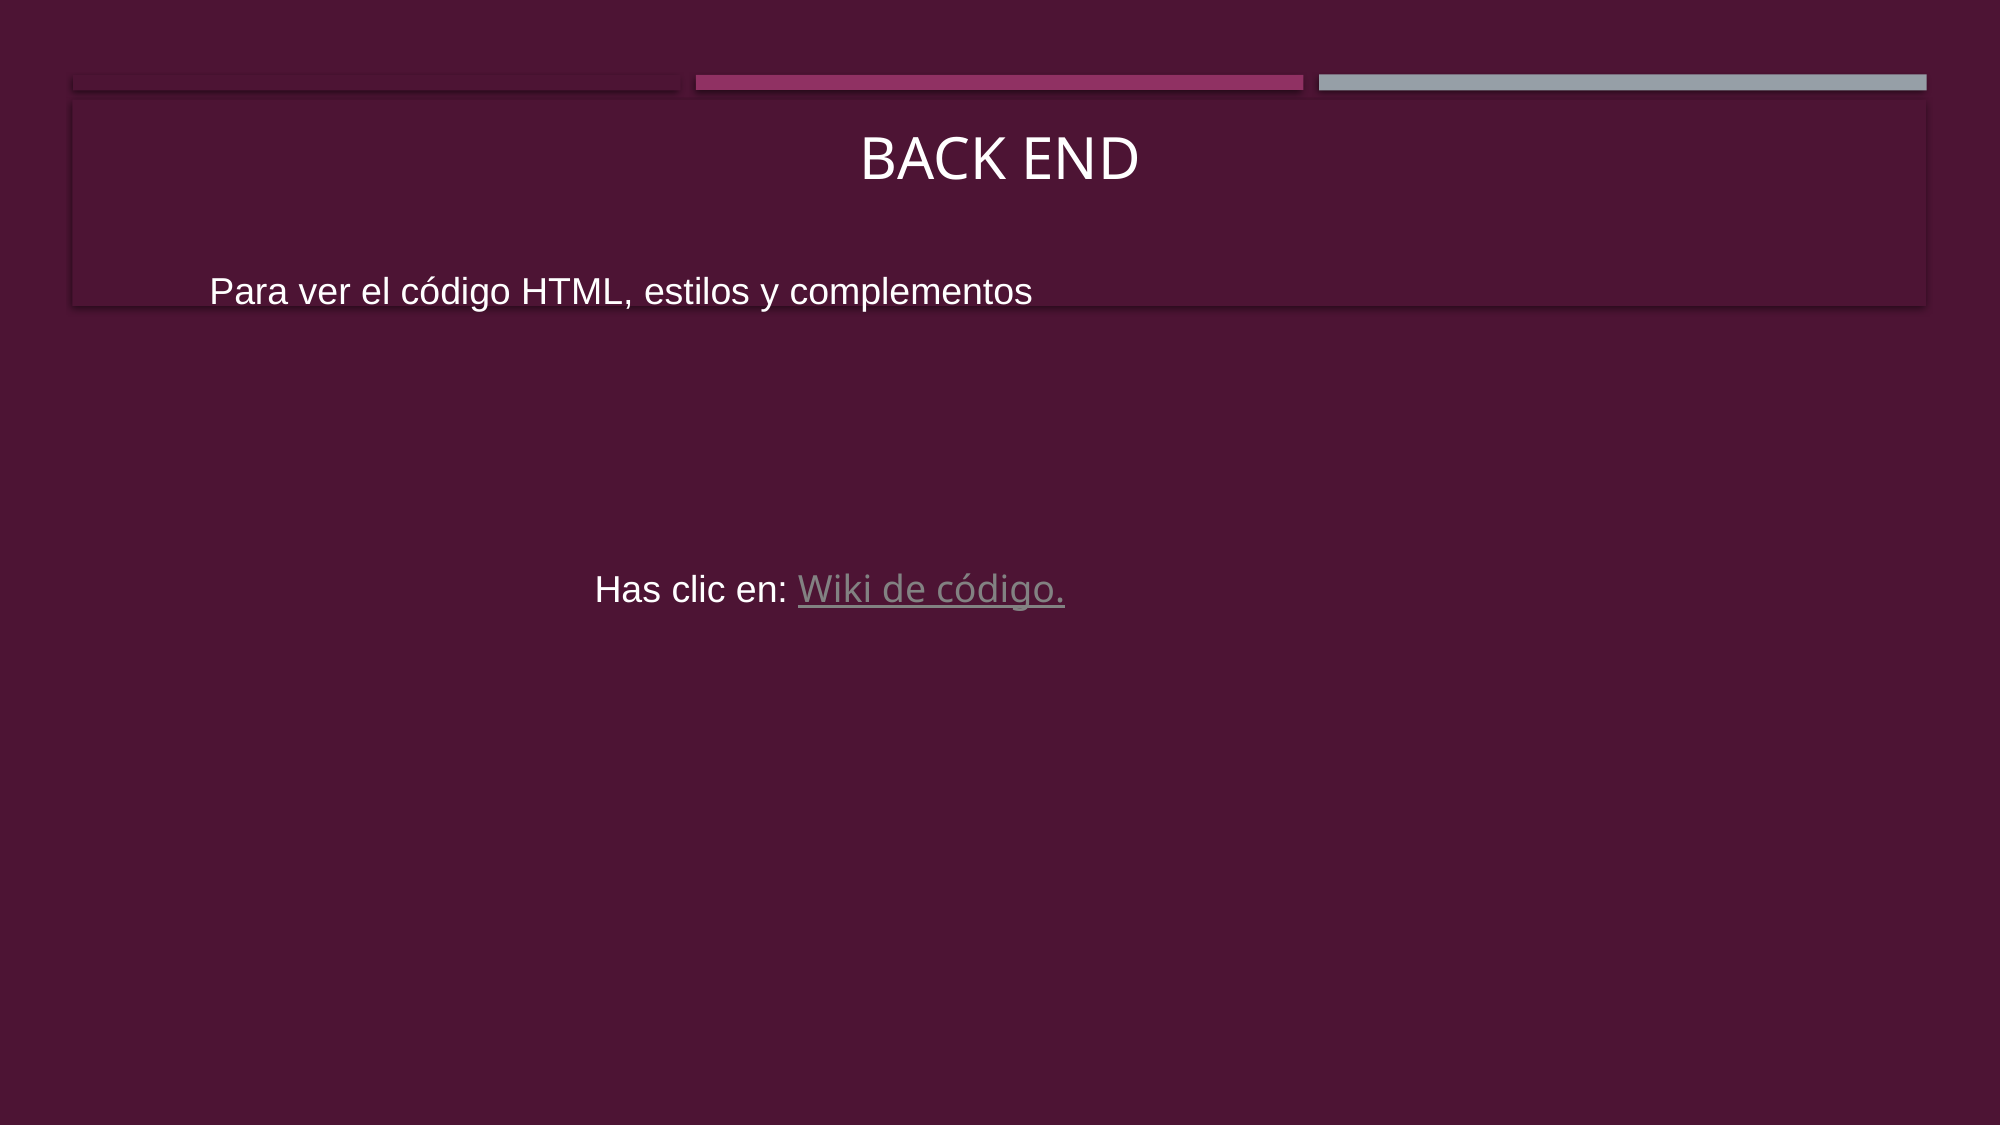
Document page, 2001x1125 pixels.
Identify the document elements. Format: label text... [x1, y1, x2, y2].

text_box Has clic en: [579, 557, 783, 618]
text_box Para ver el código HTML, estilos y complementos [194, 259, 1059, 319]
title Back End [189, 109, 1811, 199]
text_box Wiki de código. [783, 557, 1081, 624]
